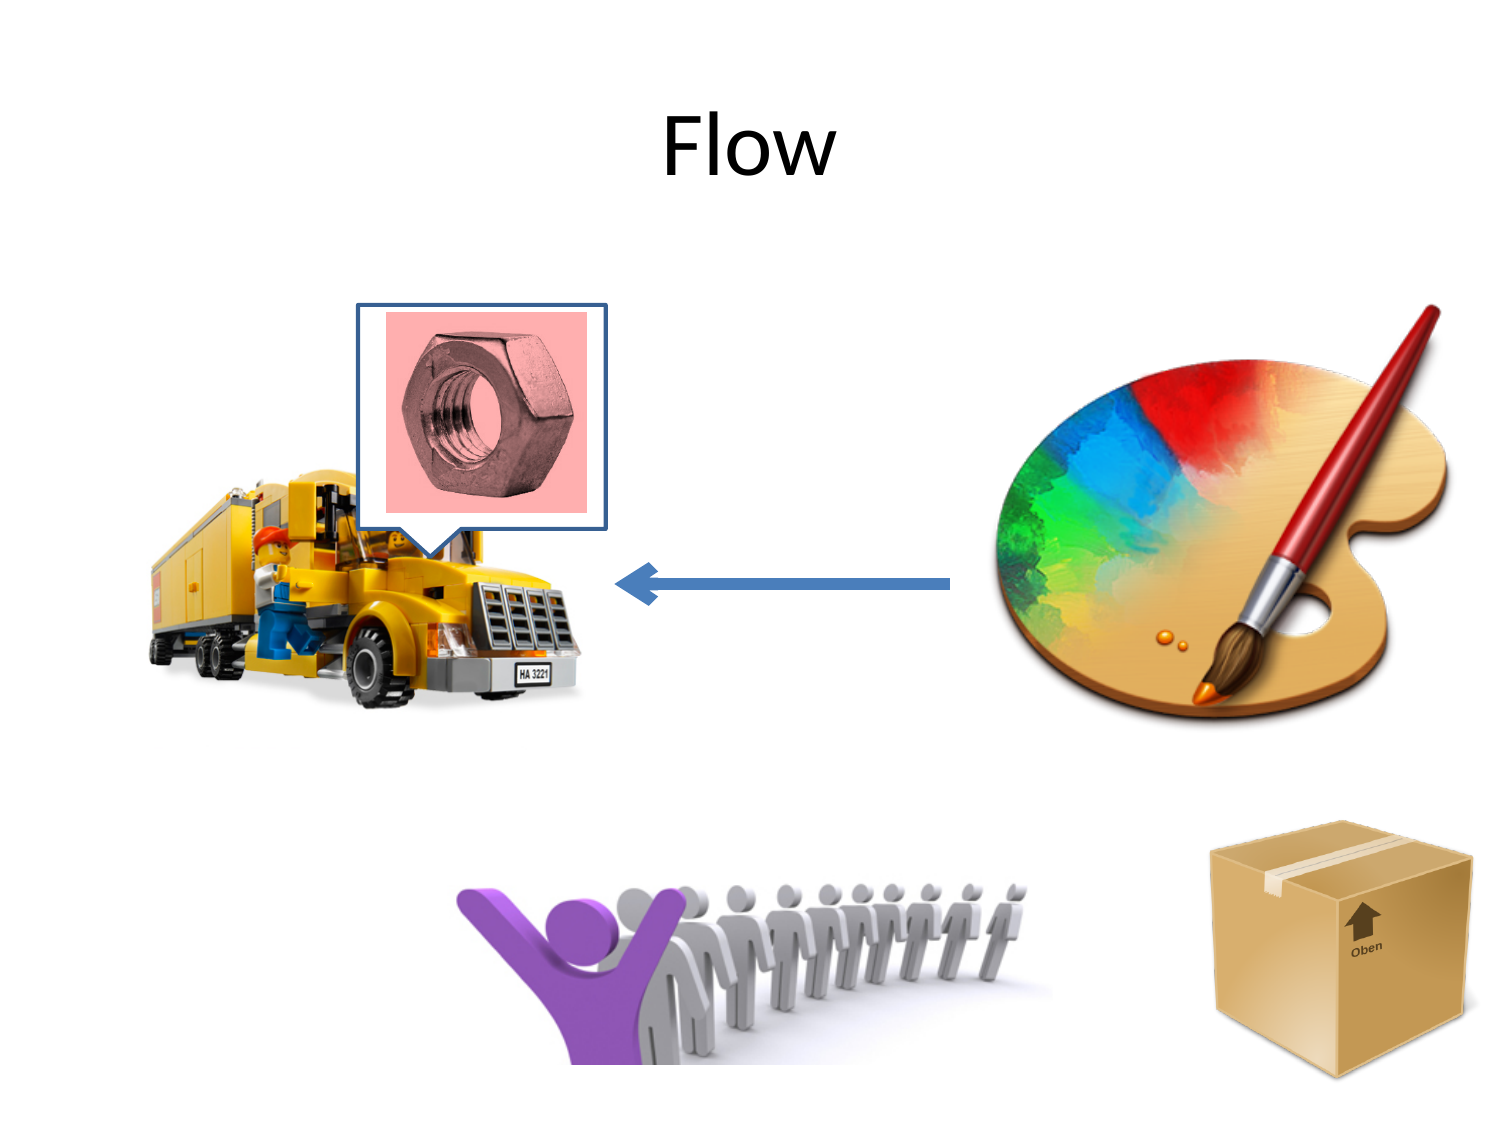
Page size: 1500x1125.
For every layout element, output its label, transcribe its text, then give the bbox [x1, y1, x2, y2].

picture [987, 291, 1457, 761]
picture [124, 312, 615, 751]
picture [1205, 818, 1481, 1084]
picture [414, 837, 1053, 1066]
title Flow [75, 45, 1425, 233]
text_box ? [355, 302, 608, 416]
